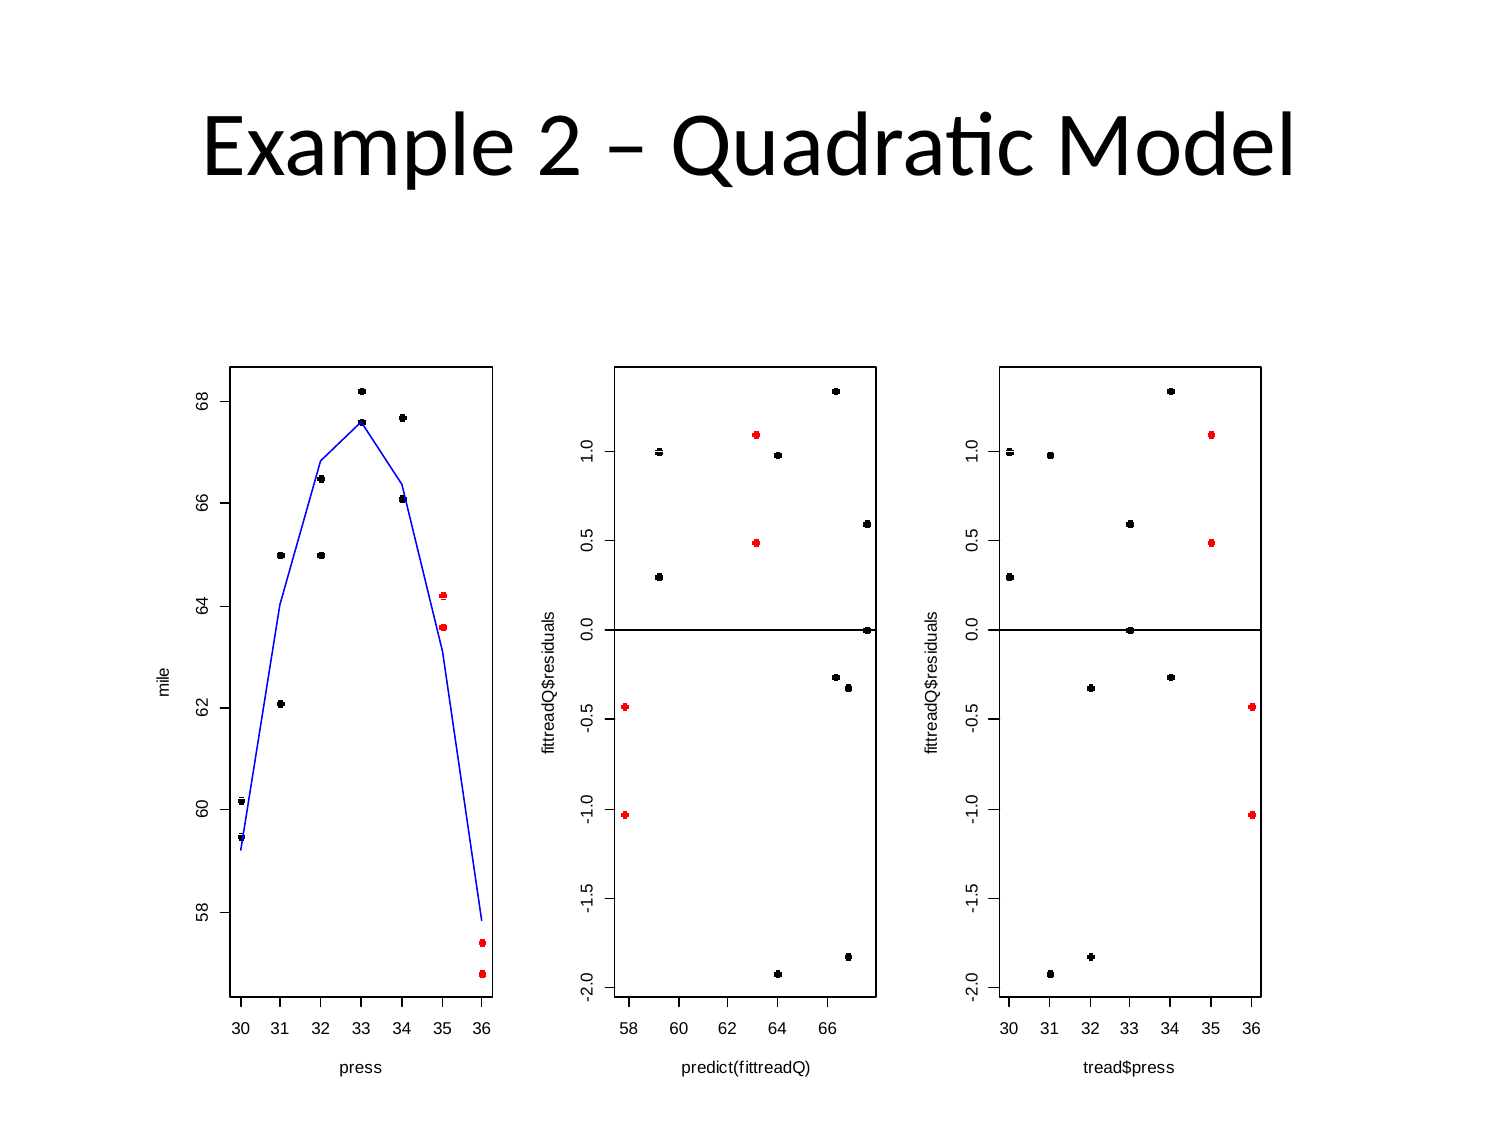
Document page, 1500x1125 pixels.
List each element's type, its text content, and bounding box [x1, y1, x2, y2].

picture [149, 287, 1301, 1098]
title Example 2 – Quadratic Model [75, 45, 1425, 233]
